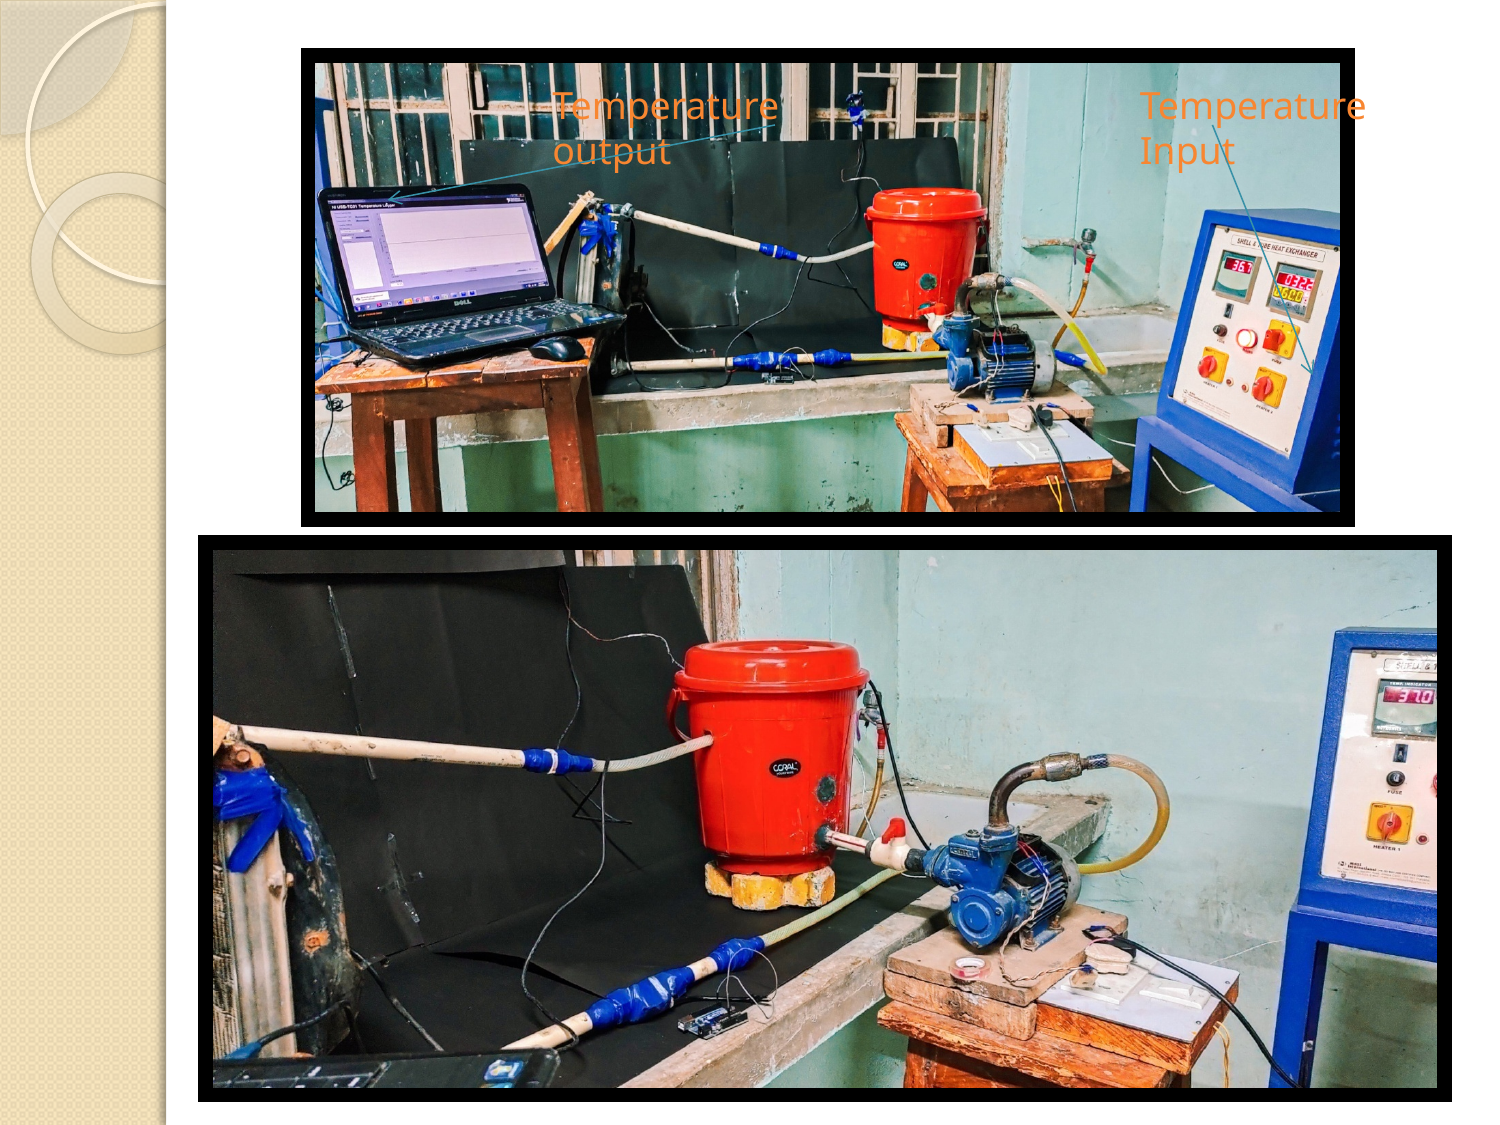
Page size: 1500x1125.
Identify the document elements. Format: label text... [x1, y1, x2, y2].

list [314, 62, 1341, 513]
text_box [1137, 199, 1388, 301]
picture [212, 549, 1438, 1088]
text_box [387, 124, 776, 201]
text_box Temperature Input [1347, 74, 1438, 180]
